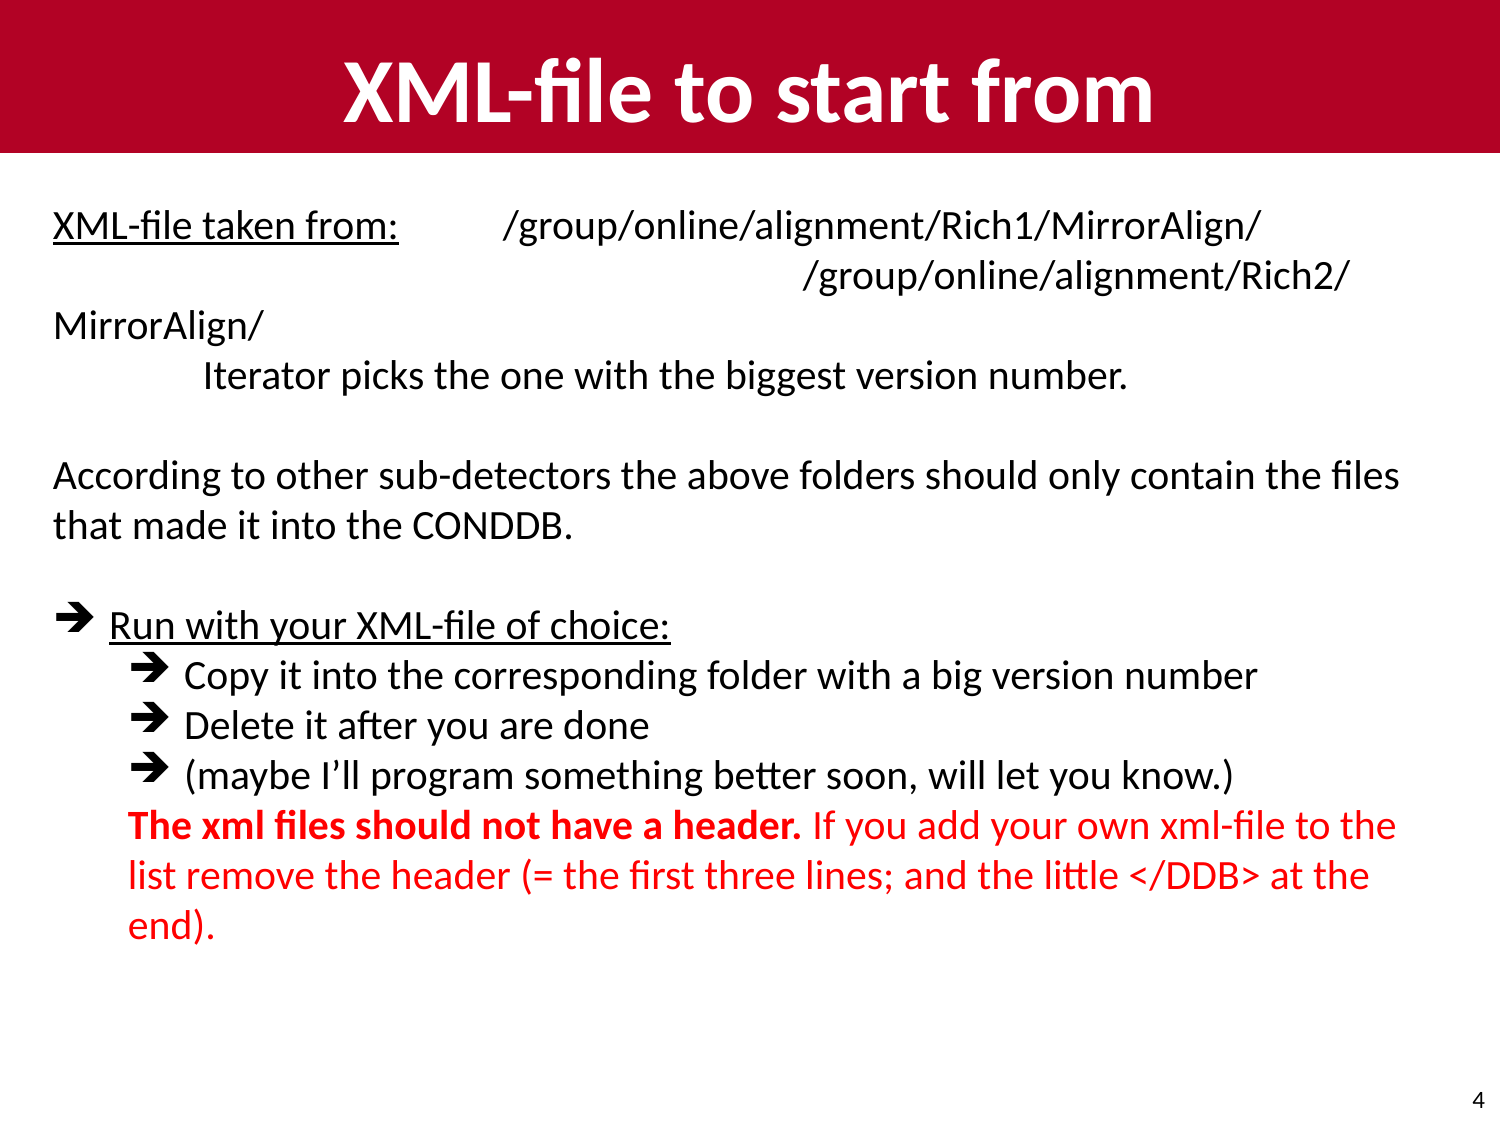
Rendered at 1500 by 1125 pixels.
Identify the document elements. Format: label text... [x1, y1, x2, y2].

slide_number 4 [1149, 1068, 1500, 1125]
title XML-file to start from [75, 13, 1425, 159]
text_box XML-file taken from: /group/online/alignment/Rich1/MirrorAlign/ /group/online/alignment/Rich2/MirrorAlign/ Iterator picks the one with the biggest version number. According to other sub-detectors the above folders should only contain the files that made it into the CONDDB. Run with your XML-file of choice: Copy it into the corresponding folder with a big version number Delete it after you are done (maybe I’ll program something better soon, will let you know.) The xml files should not have a header. If you add your own xml-file to the list remove the header (= the first three lines; and the little </DDB> at the end). [38, 190, 1425, 956]
